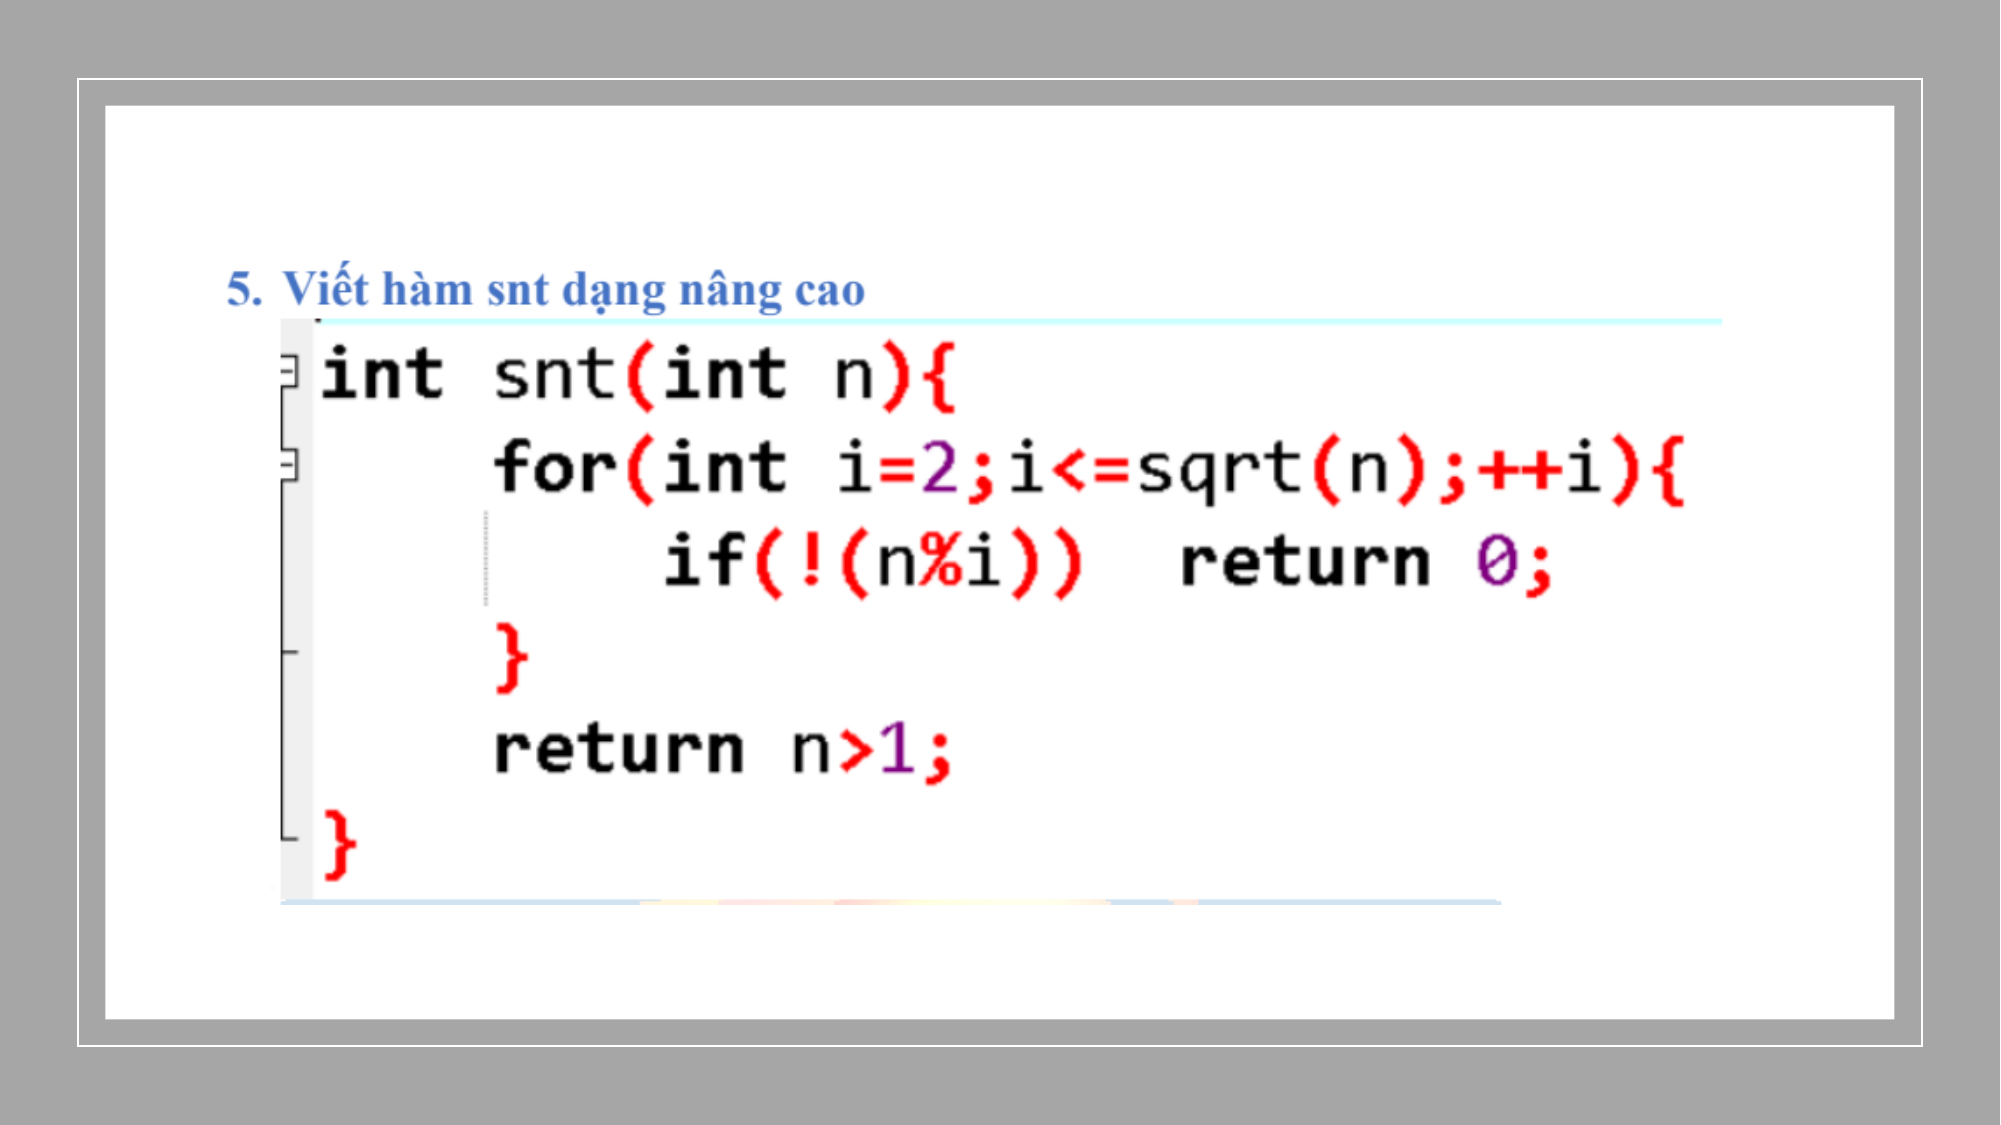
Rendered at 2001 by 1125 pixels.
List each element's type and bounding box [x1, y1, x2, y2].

text_box [0, 0, 2000, 1125]
text_box [77, 78, 1923, 1047]
picture [183, 219, 1817, 905]
text_box [104, 104, 1895, 1020]
